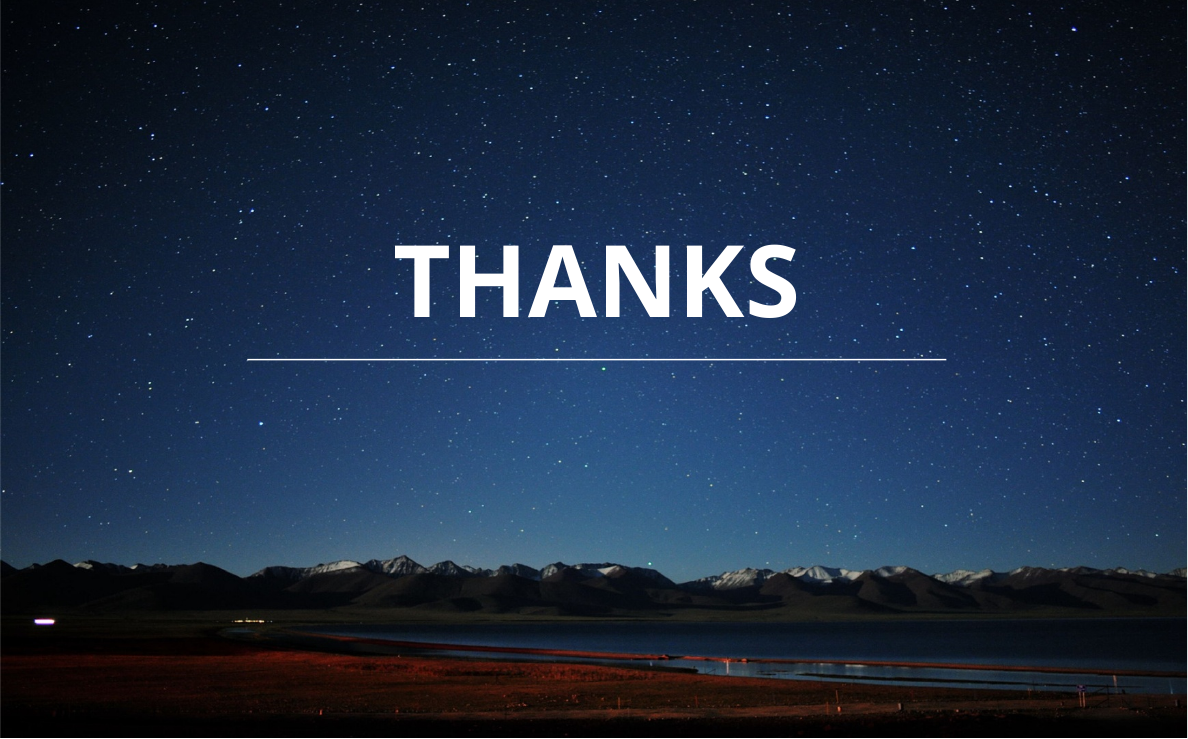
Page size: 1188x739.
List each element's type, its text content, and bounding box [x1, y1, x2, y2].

picture [0, 0, 1188, 738]
text_box THANKS [378, 209, 815, 345]
